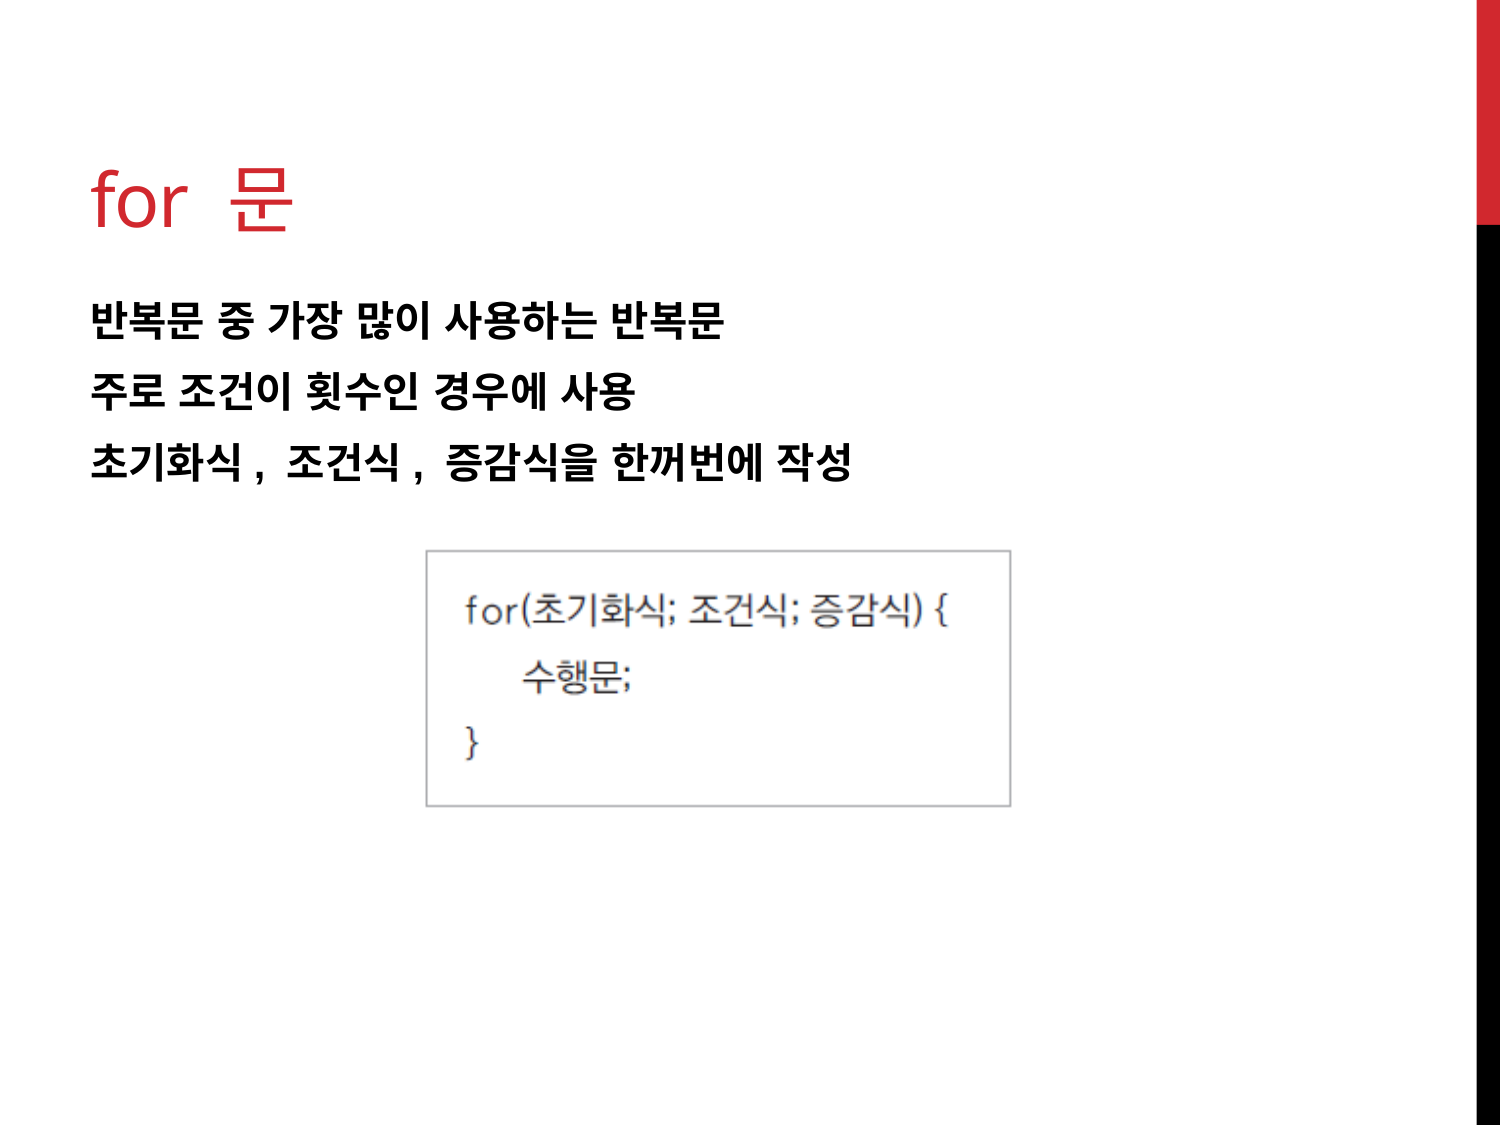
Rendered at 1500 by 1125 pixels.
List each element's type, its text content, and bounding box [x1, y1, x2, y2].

picture [383, 526, 1048, 835]
title for 문 [75, 25, 1025, 250]
list 반복문 중 가장 많이 사용하는 반복문 주로 조건이 횟수인 경우에 사용 초기화식, 조건식, 증감식을 한꺼번에 작성 [75, 287, 1325, 1005]
